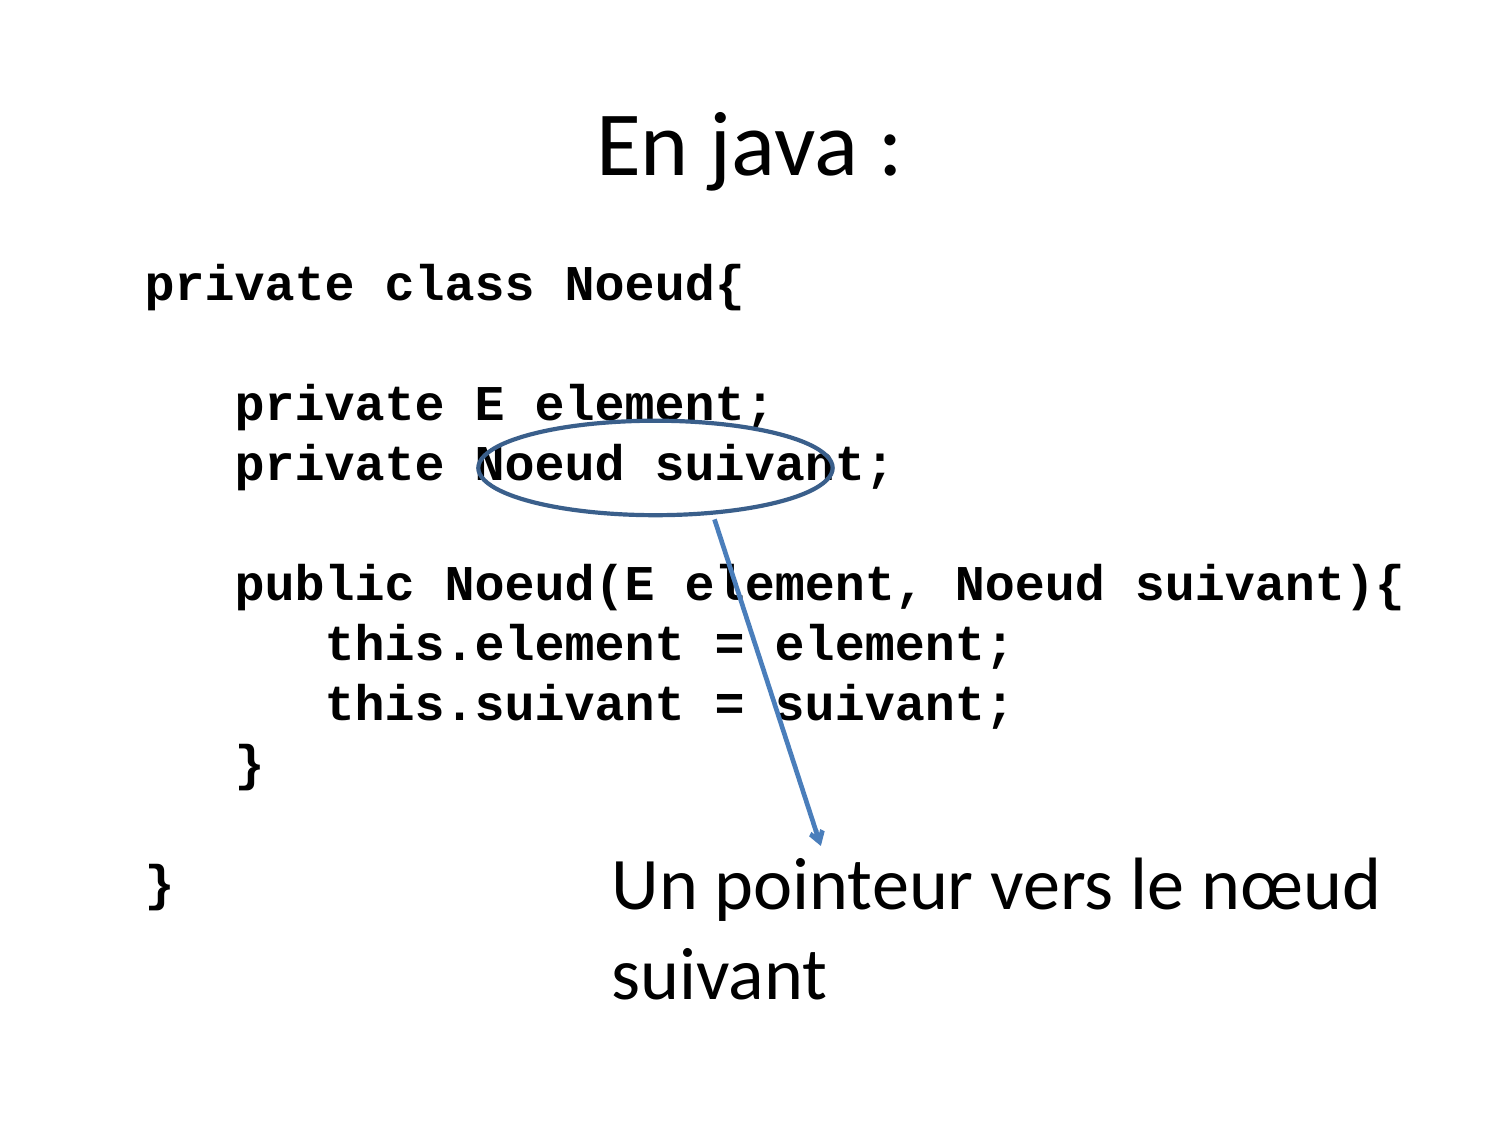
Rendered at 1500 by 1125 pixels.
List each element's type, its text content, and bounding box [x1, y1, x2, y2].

list Un pointeur vers le nœud suivant [596, 828, 1449, 1022]
text_box private class Noeud{ private E element; private Noeud suivant; public Noeud(E element, Noeud suivant){ this.element = element; this.suivant = suivant; } } [129, 243, 1500, 919]
title En java : [75, 45, 1425, 233]
text_box [476, 418, 835, 518]
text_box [714, 519, 822, 847]
